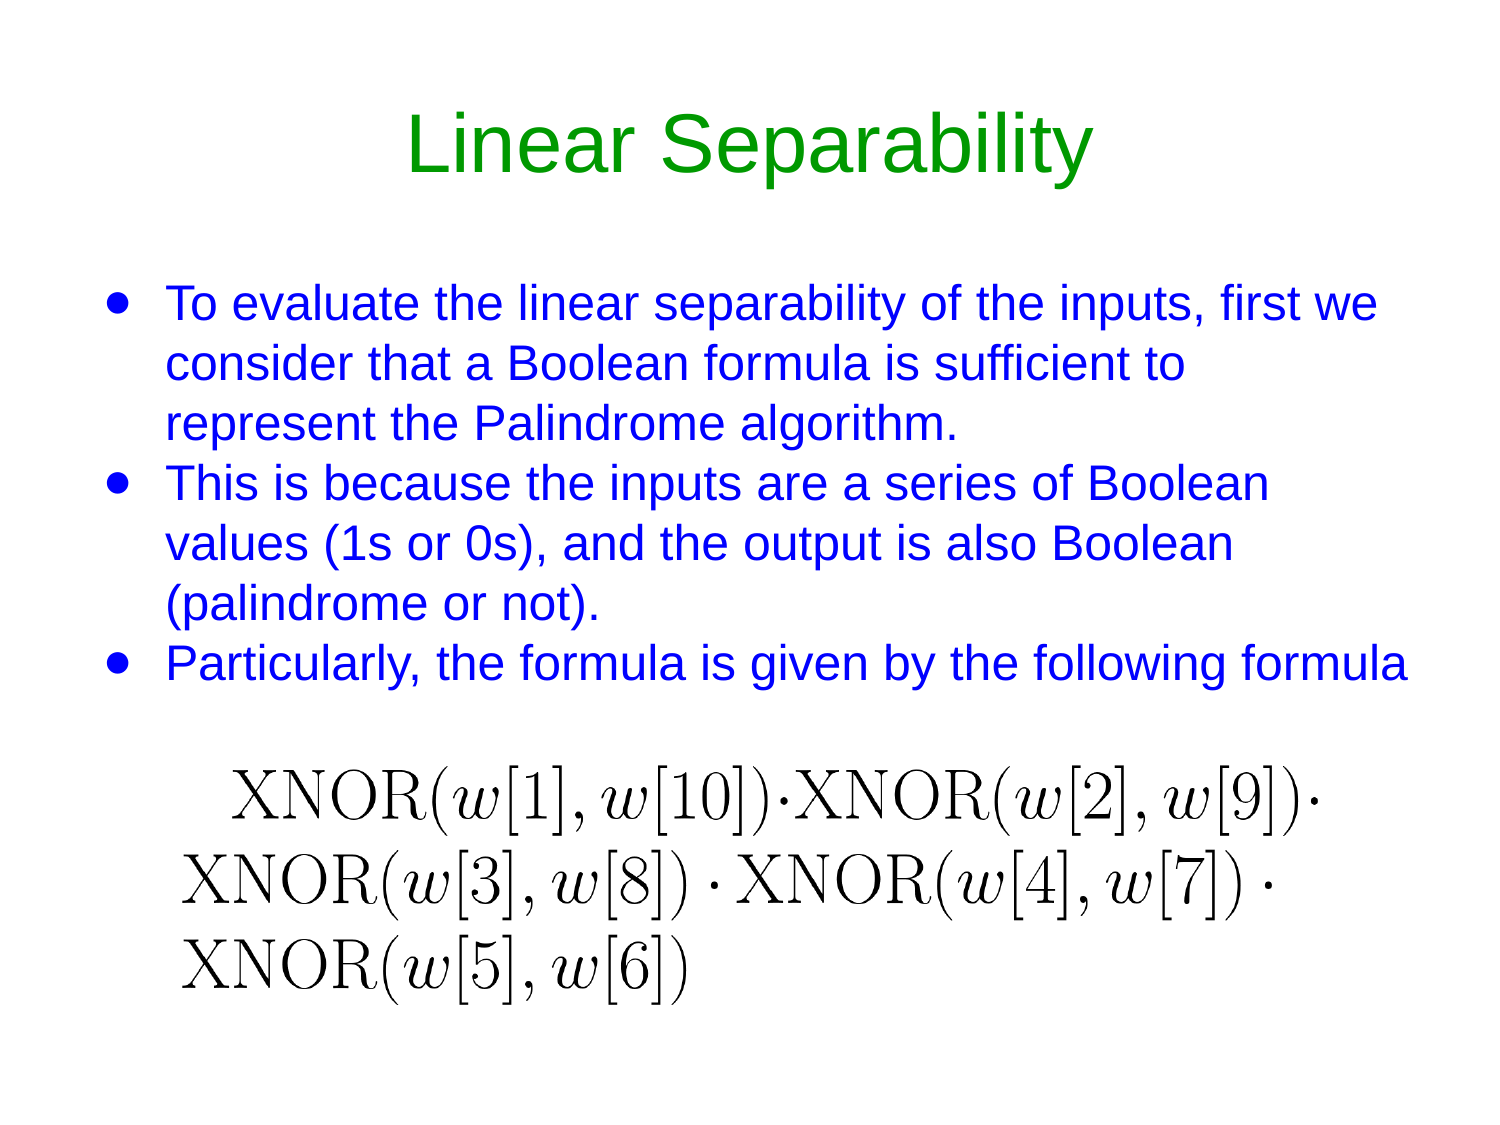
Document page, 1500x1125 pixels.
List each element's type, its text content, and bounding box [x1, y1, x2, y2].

title Linear Separability [75, 45, 1425, 233]
list To evaluate the linear separability of the inputs, first we consider that a Boolean formula is sufficient to represent the Palindrome algorithm. This is because the inputs are a series of Boolean values (1s or 0s), and the output is also Boolean (palindrome or not). Particularly, the formula is given by the following formula [75, 262, 1425, 1005]
picture [182, 765, 1318, 1006]
